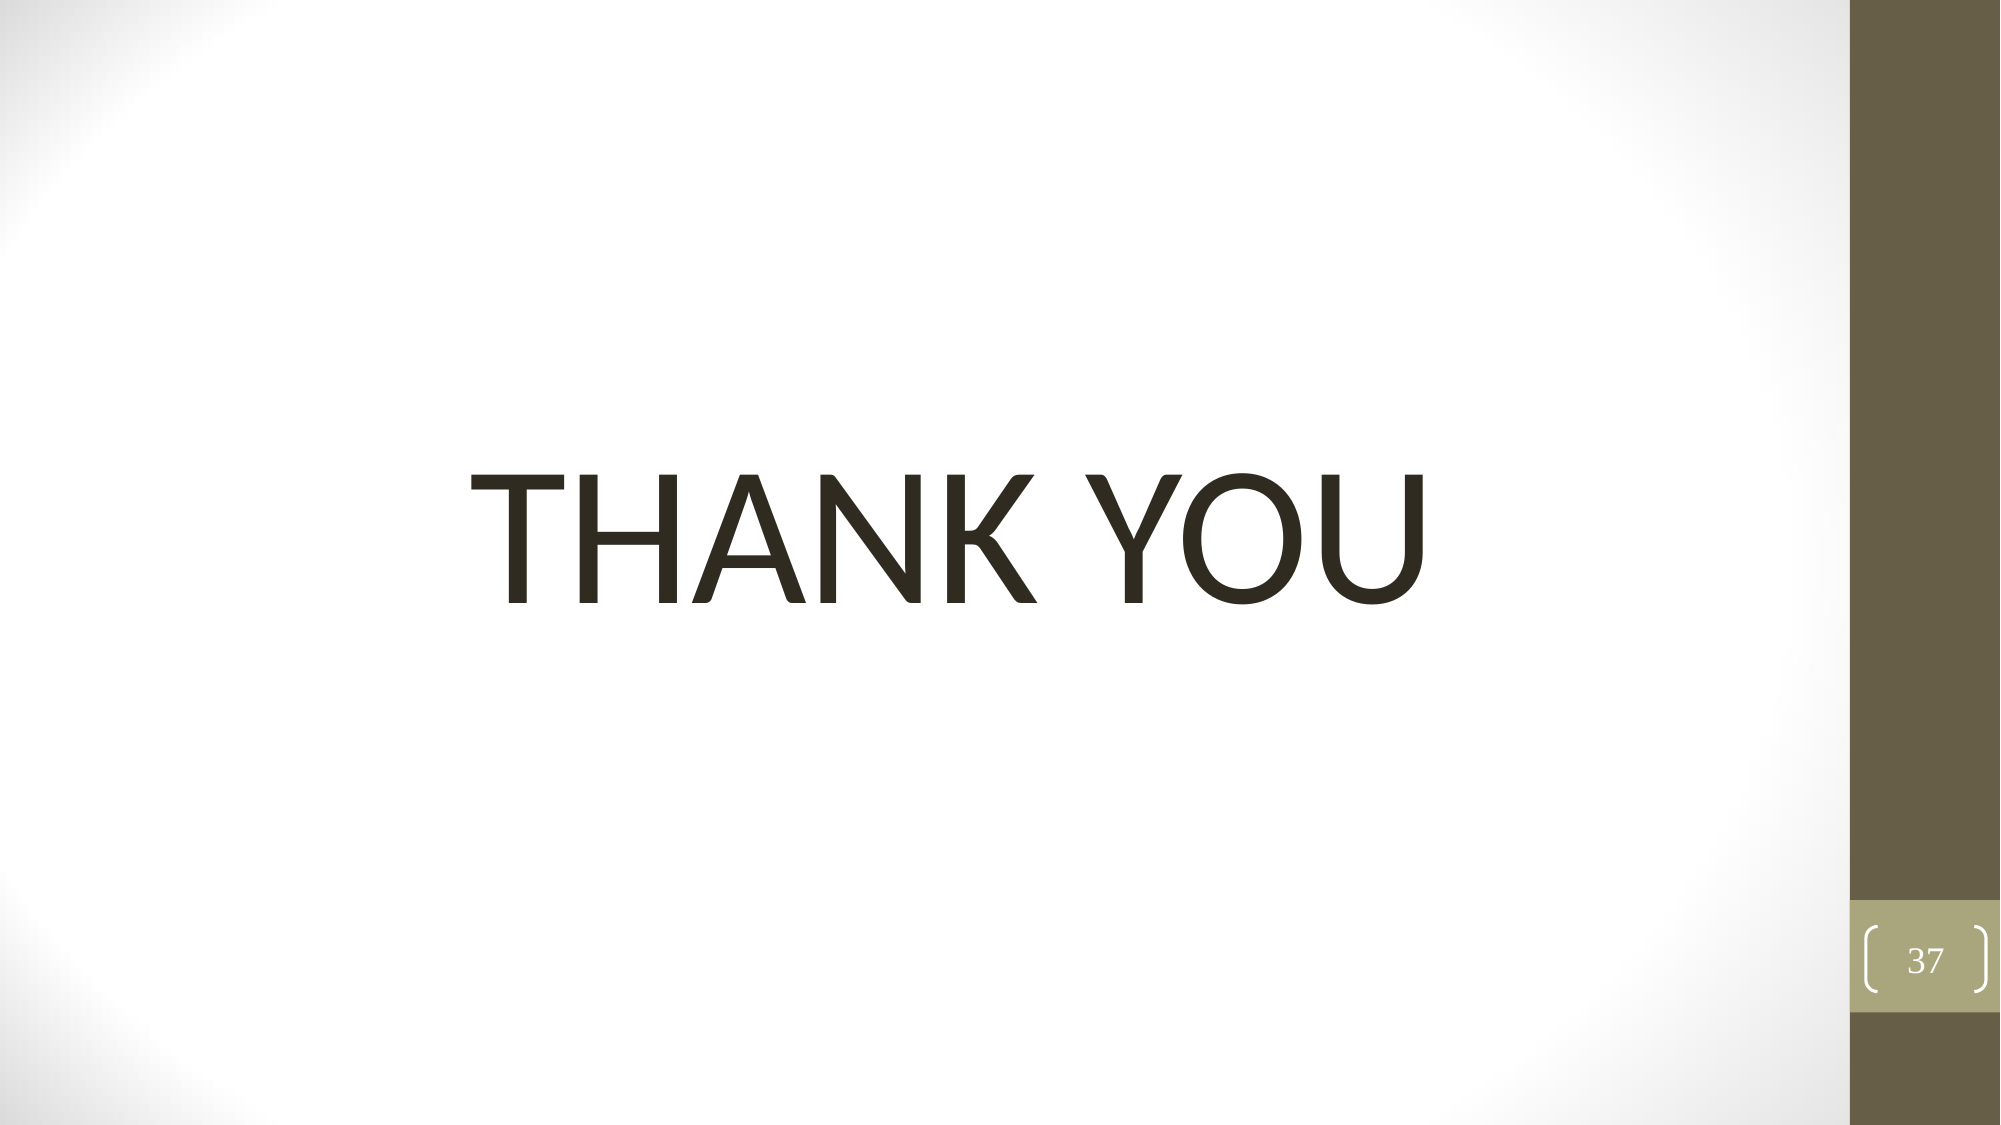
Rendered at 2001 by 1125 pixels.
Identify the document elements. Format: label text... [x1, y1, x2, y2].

picture [0, 0, 1849, 1125]
slide_number 37 [1864, 924, 1988, 994]
list THANK YOU [110, 396, 1778, 722]
